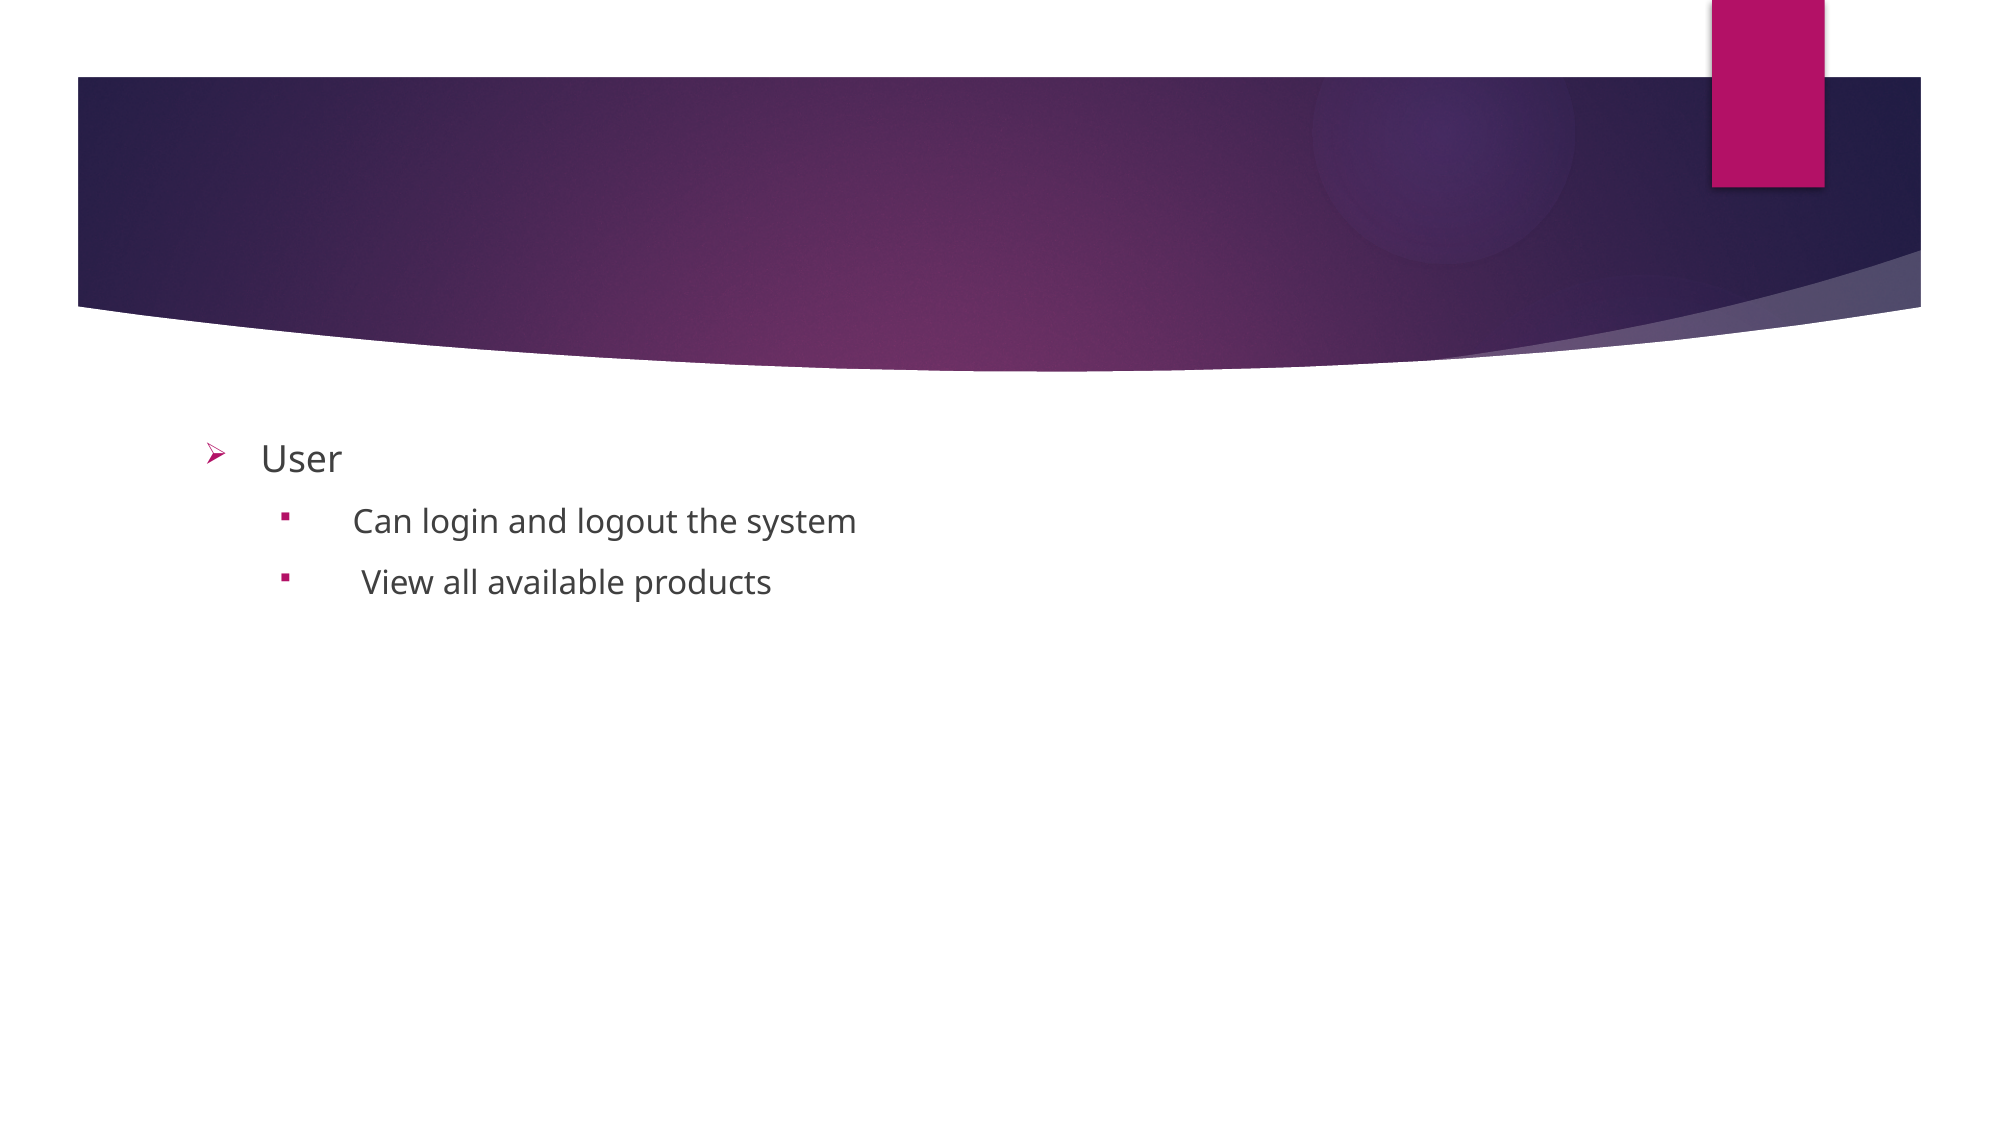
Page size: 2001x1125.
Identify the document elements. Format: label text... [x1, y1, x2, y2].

list User Can login and logout the system View all available products [189, 427, 1638, 988]
